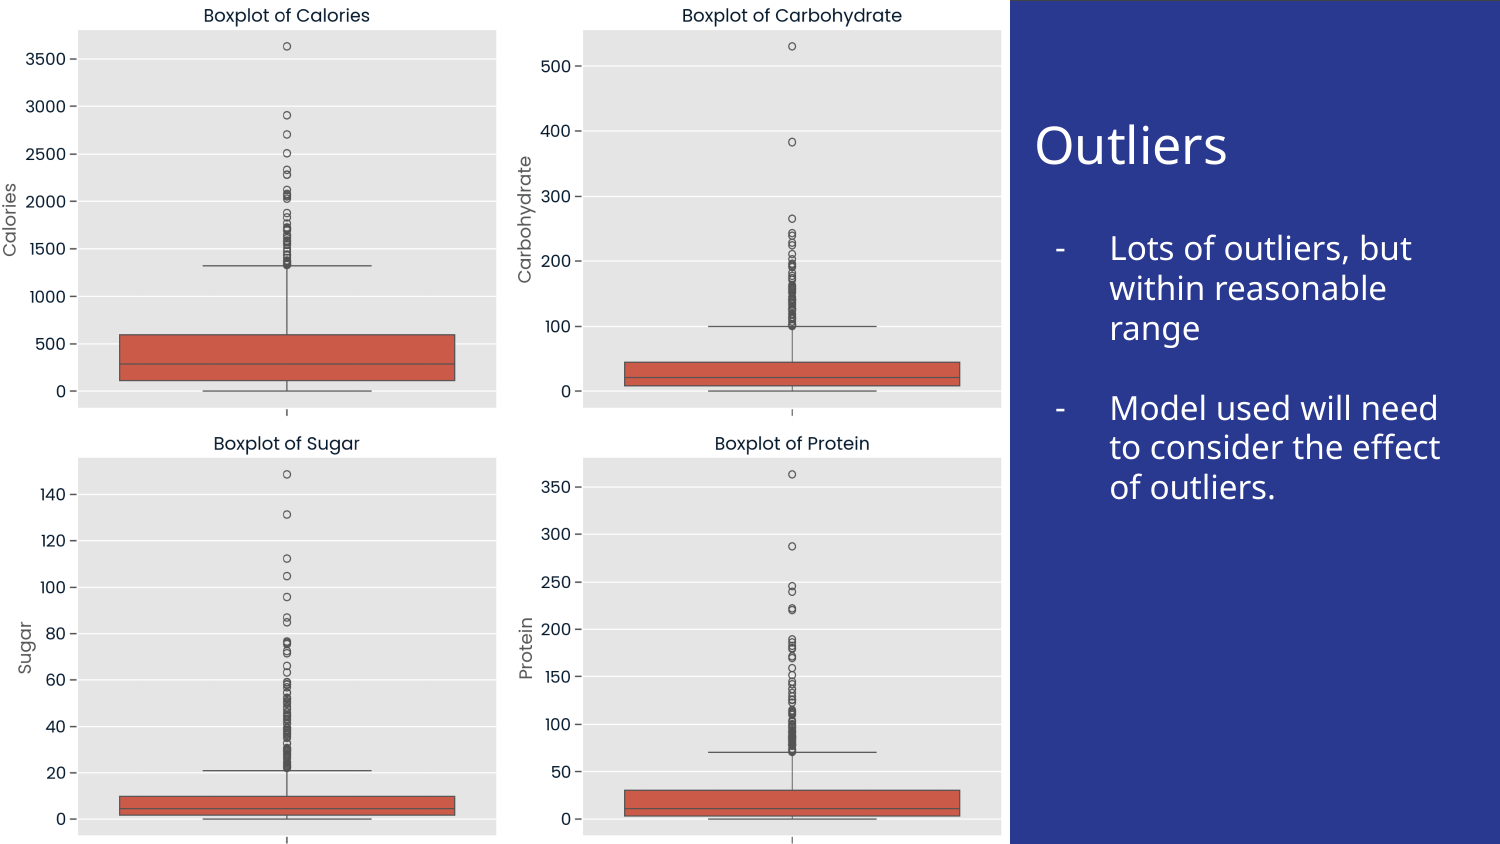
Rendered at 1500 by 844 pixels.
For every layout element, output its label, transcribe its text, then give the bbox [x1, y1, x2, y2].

picture [0, 0, 1011, 844]
text_box Outliers Lots of outliers, but within reasonable range Model used will need to consider the effect of outliers. [1019, 97, 1492, 735]
text_box [1012, 0, 1500, 844]
